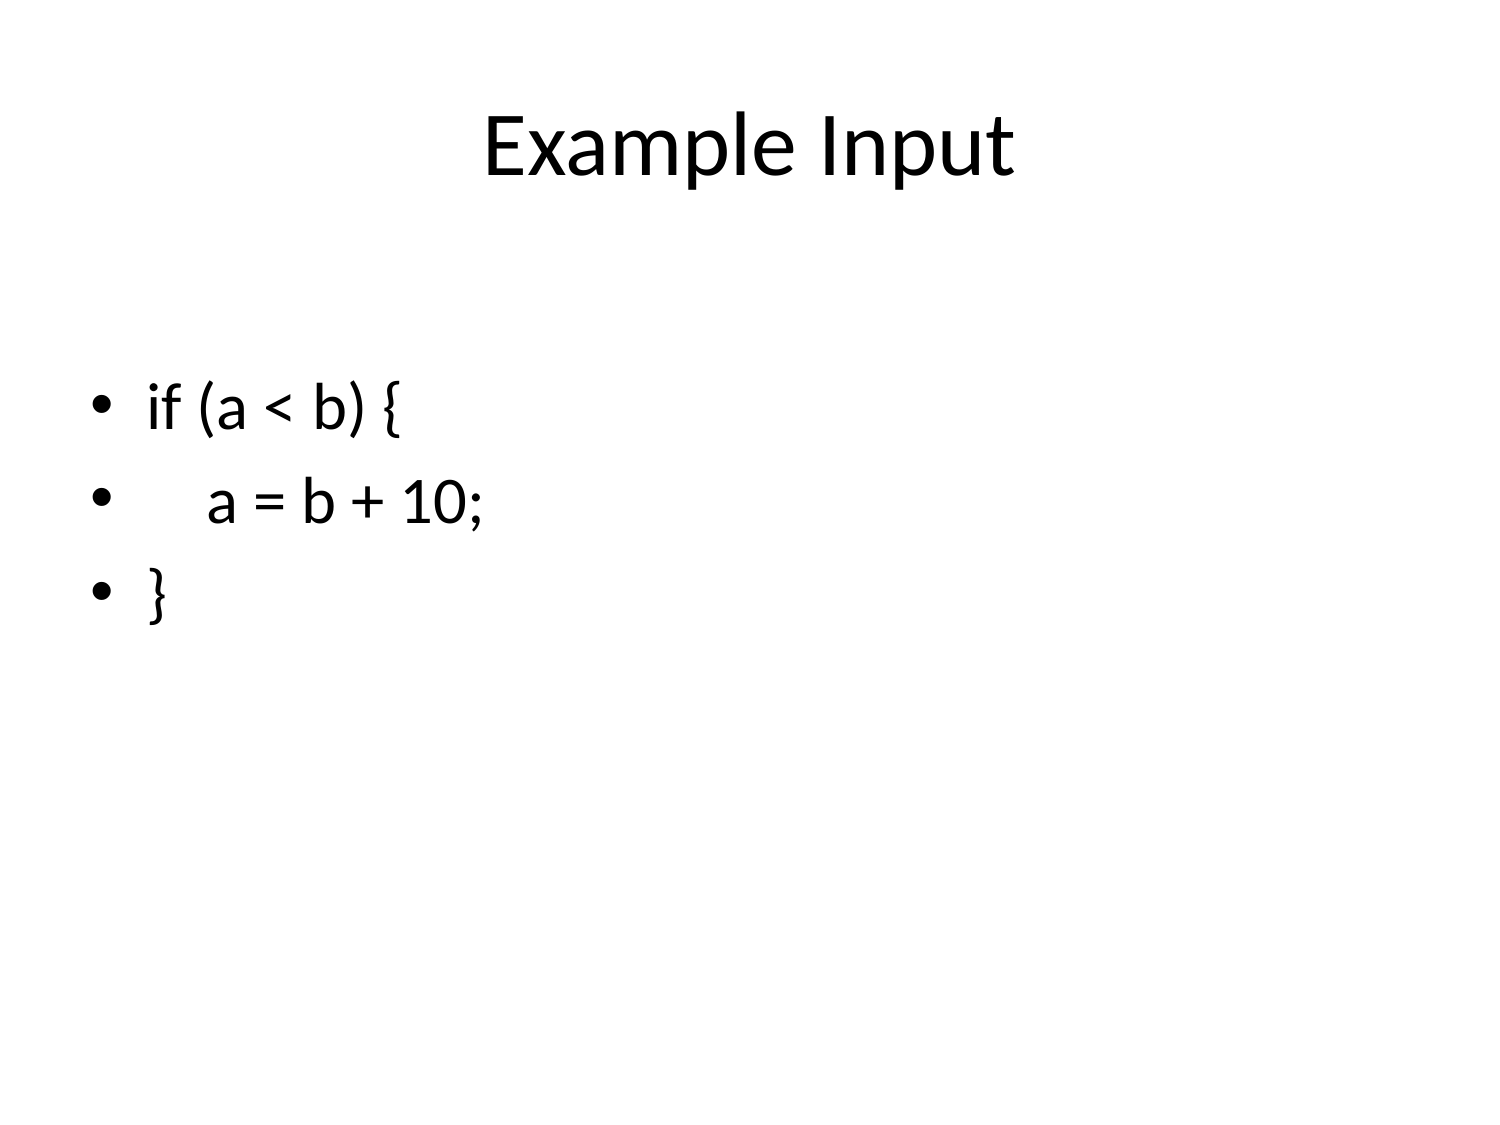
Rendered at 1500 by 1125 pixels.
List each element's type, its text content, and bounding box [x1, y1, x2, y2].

title Example Input [75, 45, 1425, 233]
list if (a < b) { a = b + 10; } [75, 262, 1425, 1005]
